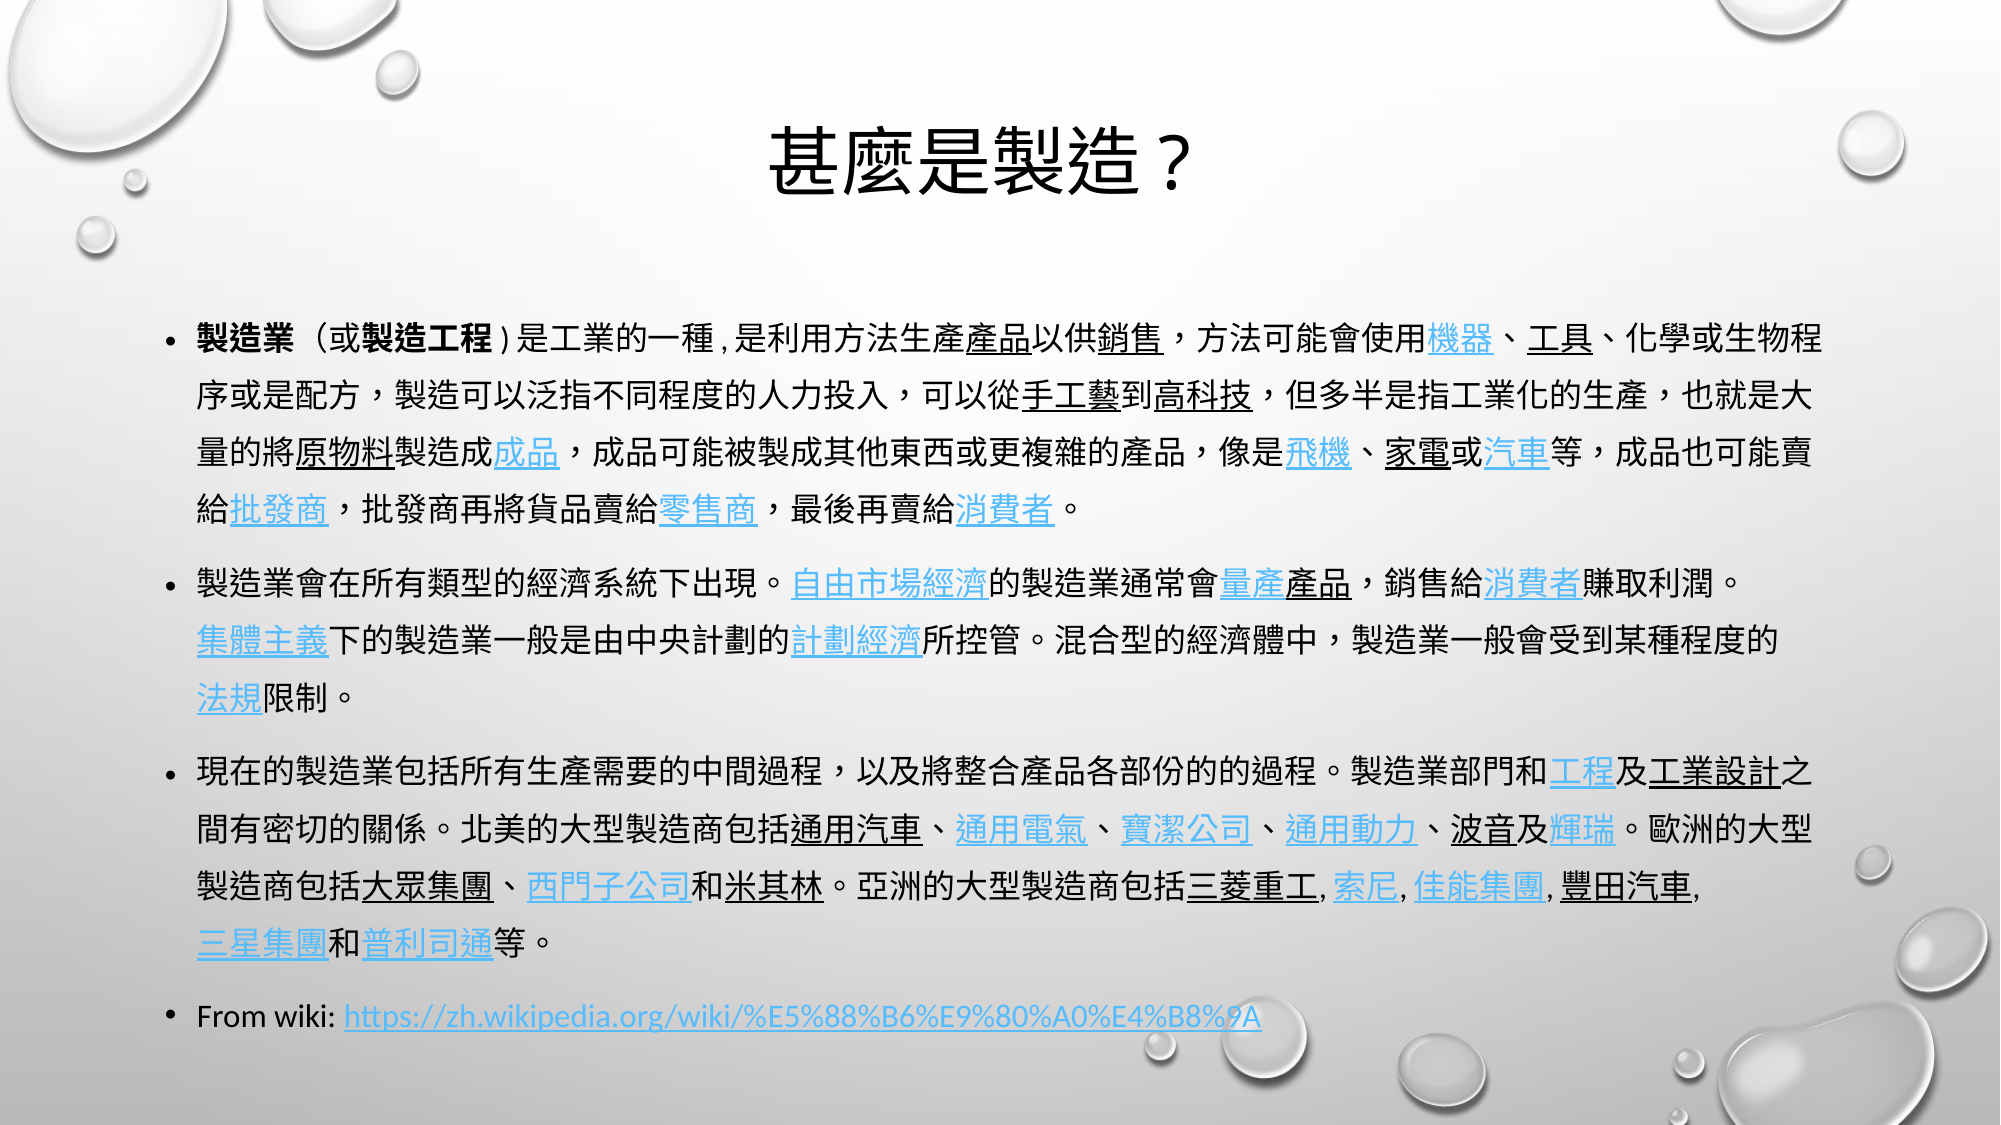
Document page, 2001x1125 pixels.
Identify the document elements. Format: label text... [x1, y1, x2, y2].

list 製造業（或製造工程)是工業的一種,是利用方法生產產品以供銷售，方法可能會使用機器、工具、化學或生物程序或是配方，製造可以泛指不同程度的人力投入，可以從手工藝到高科技，但多半是指工業化的生產，也就是大量的將原物料製造成成品，成品可能被製成其他東西或更複雜的產品，像是飛機、家電或汽車等，成品也可能賣給批發商，批發商再將貨品賣給零售商，最後再賣給消費者。 製造業會在所有類型的經濟系統下出現。自由市場經濟的製造業通常會量產產品，銷售給消費者賺取利潤。集體主義下的製造業一般是由中央計劃的計劃經濟所控管。混合型的經濟體中，製造業一般會受到某種程度的法規限制。 現在的製造業包括所有生產需要的中間過程，以及將整合產品各部份的的過程。製造業部門和工程及工業設計之間有密切的關係。北美的大型製造商包括通用汽車、通用電氣、寶潔公司、通用動力、波音及輝瑞。歐洲的大型製造商包括大眾集團、西門子公司和米其林。亞洲的大型製造商包括三菱重工,索尼,佳能集團,豐田汽車,三星集團和普利司通等。 From wiki: https://zh.wikipedia.org/wiki/%E5%88%B6%E9%80%A0%E4%B8%9A [149, 299, 1850, 1047]
title 甚麼是製造? [138, 34, 1839, 296]
picture [0, 0, 2000, 1125]
